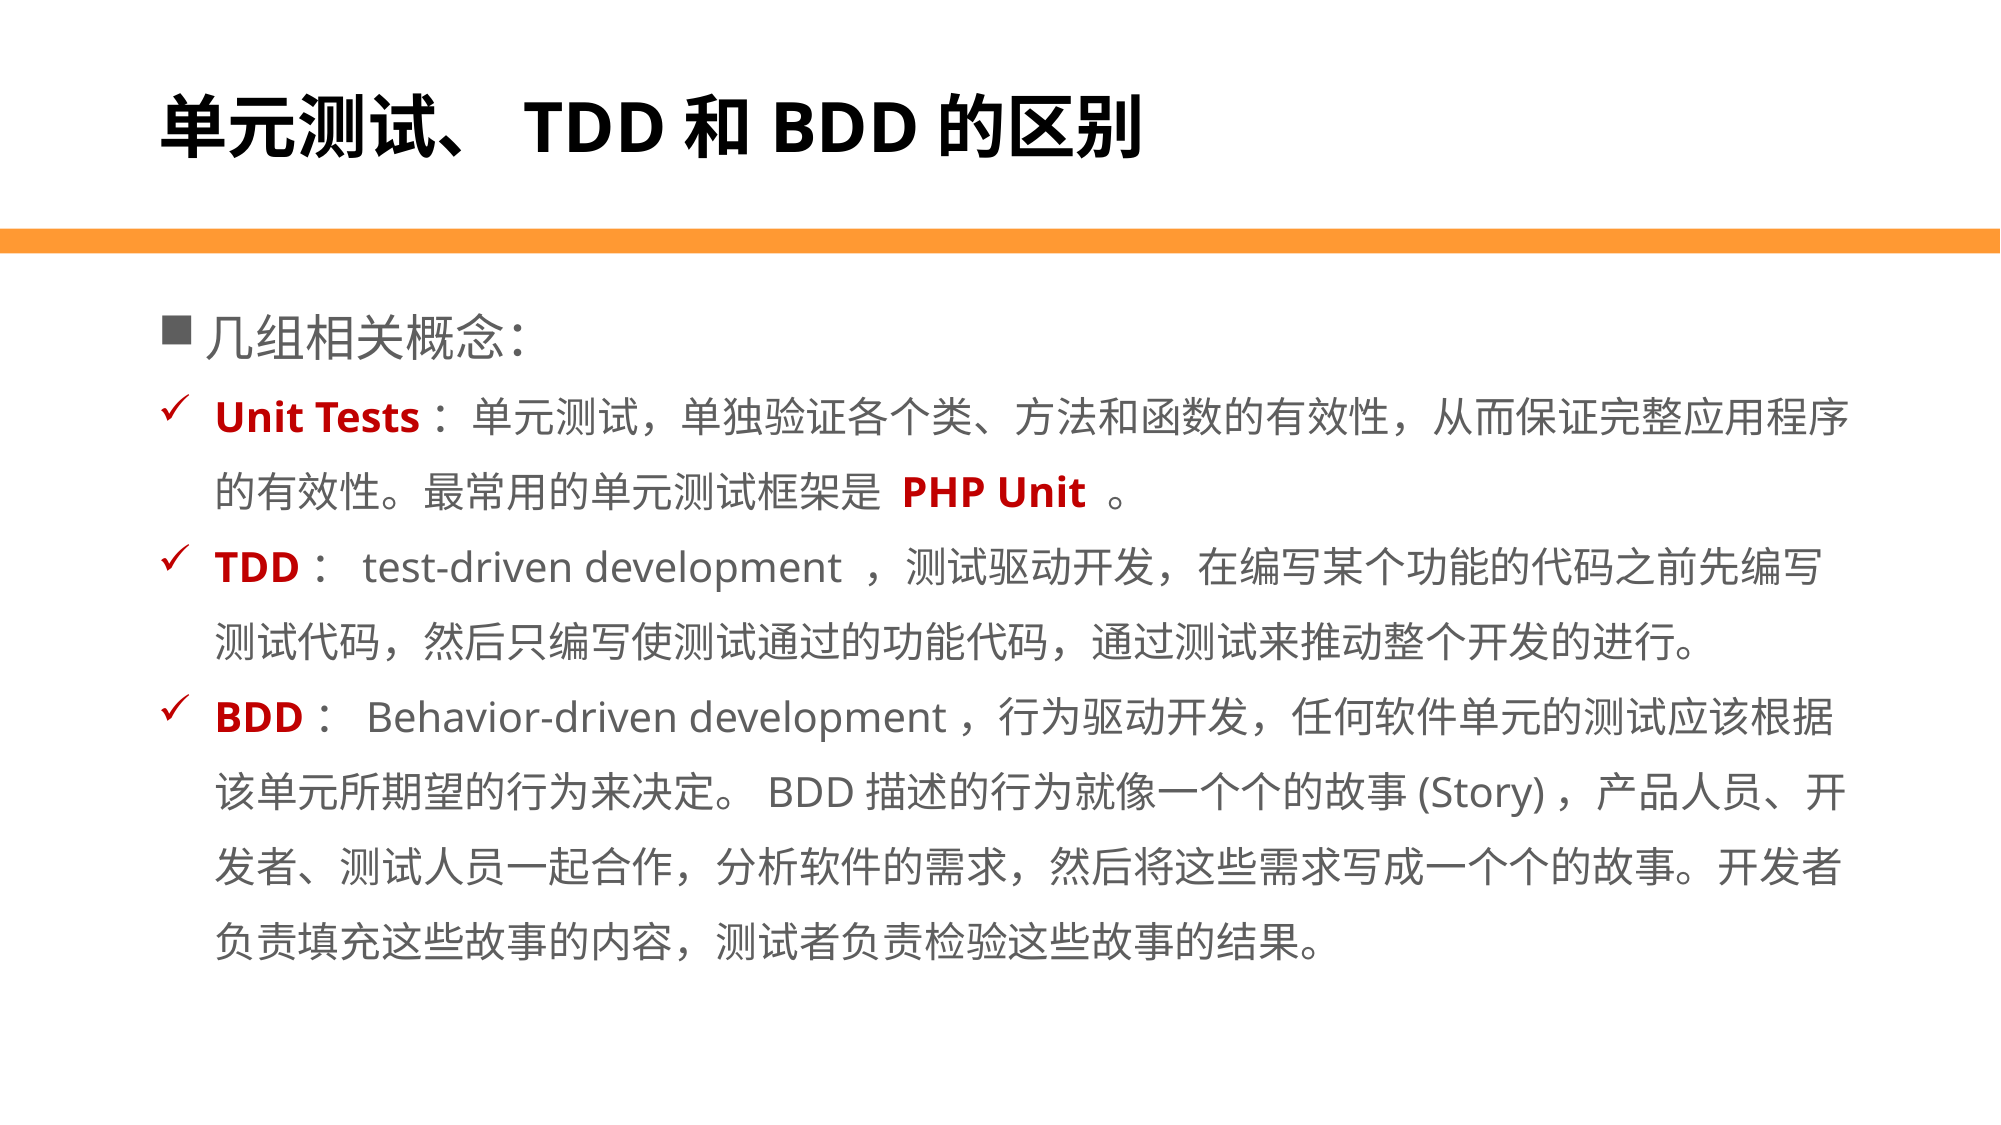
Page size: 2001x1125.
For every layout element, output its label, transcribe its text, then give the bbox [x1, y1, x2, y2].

text_box 几组相关概念： Unit Tests：单元测试，单独验证各个类、方法和函数的有效性，从而保证完整应用程序的有效性。最常用的单元测试框架是 PHP Unit 。 TDD：test-driven development ，测试驱动开发，在编写某个功能的代码之前先编写测试代码，然后只编写使测试通过的功能代码，通过测试来推动整个开发的进行。 BDD：Behavior-driven development，行为驱动开发，任何软件单元的测试应该根据该单元所期望的行为来决定。BDD描述的行为就像一个个的故事(Story)，产品人员、开发者、测试人员一起合作，分析软件的需求，然后将这些需求写成一个个的故事。开发者负责填充这些故事的内容，测试者负责检验这些故事的结果。 [150, 268, 1859, 974]
list 单元测试、TDD和BDD的区别 [149, 84, 1553, 198]
